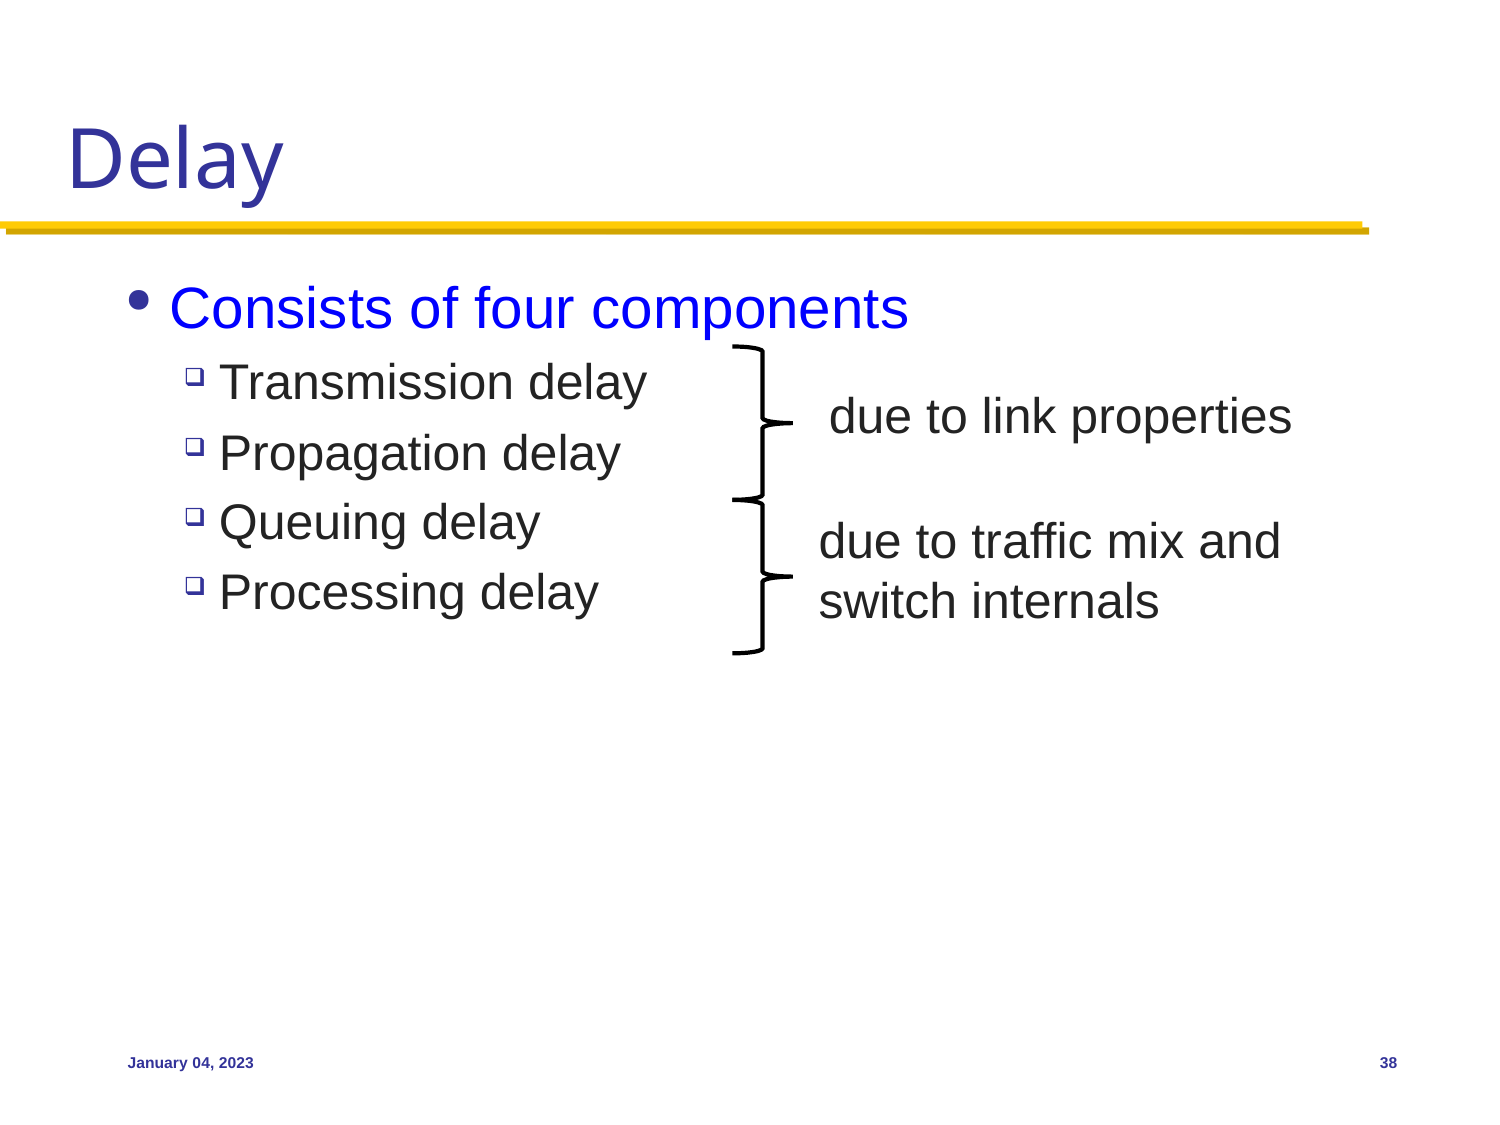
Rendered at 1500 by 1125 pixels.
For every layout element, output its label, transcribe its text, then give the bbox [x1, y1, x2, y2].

text_box due to link properties [823, 377, 1299, 450]
list Consists of four components Transmission delay Propagation delay Queuing delay Processing delay [112, 262, 1413, 988]
title Delay [49, 24, 1451, 213]
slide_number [112, 1024, 426, 1101]
text_box [732, 499, 793, 654]
text_box [732, 346, 793, 500]
slide_number 38 [1312, 1024, 1413, 1101]
text_box due to traffic mix and switch internals [812, 502, 1303, 635]
